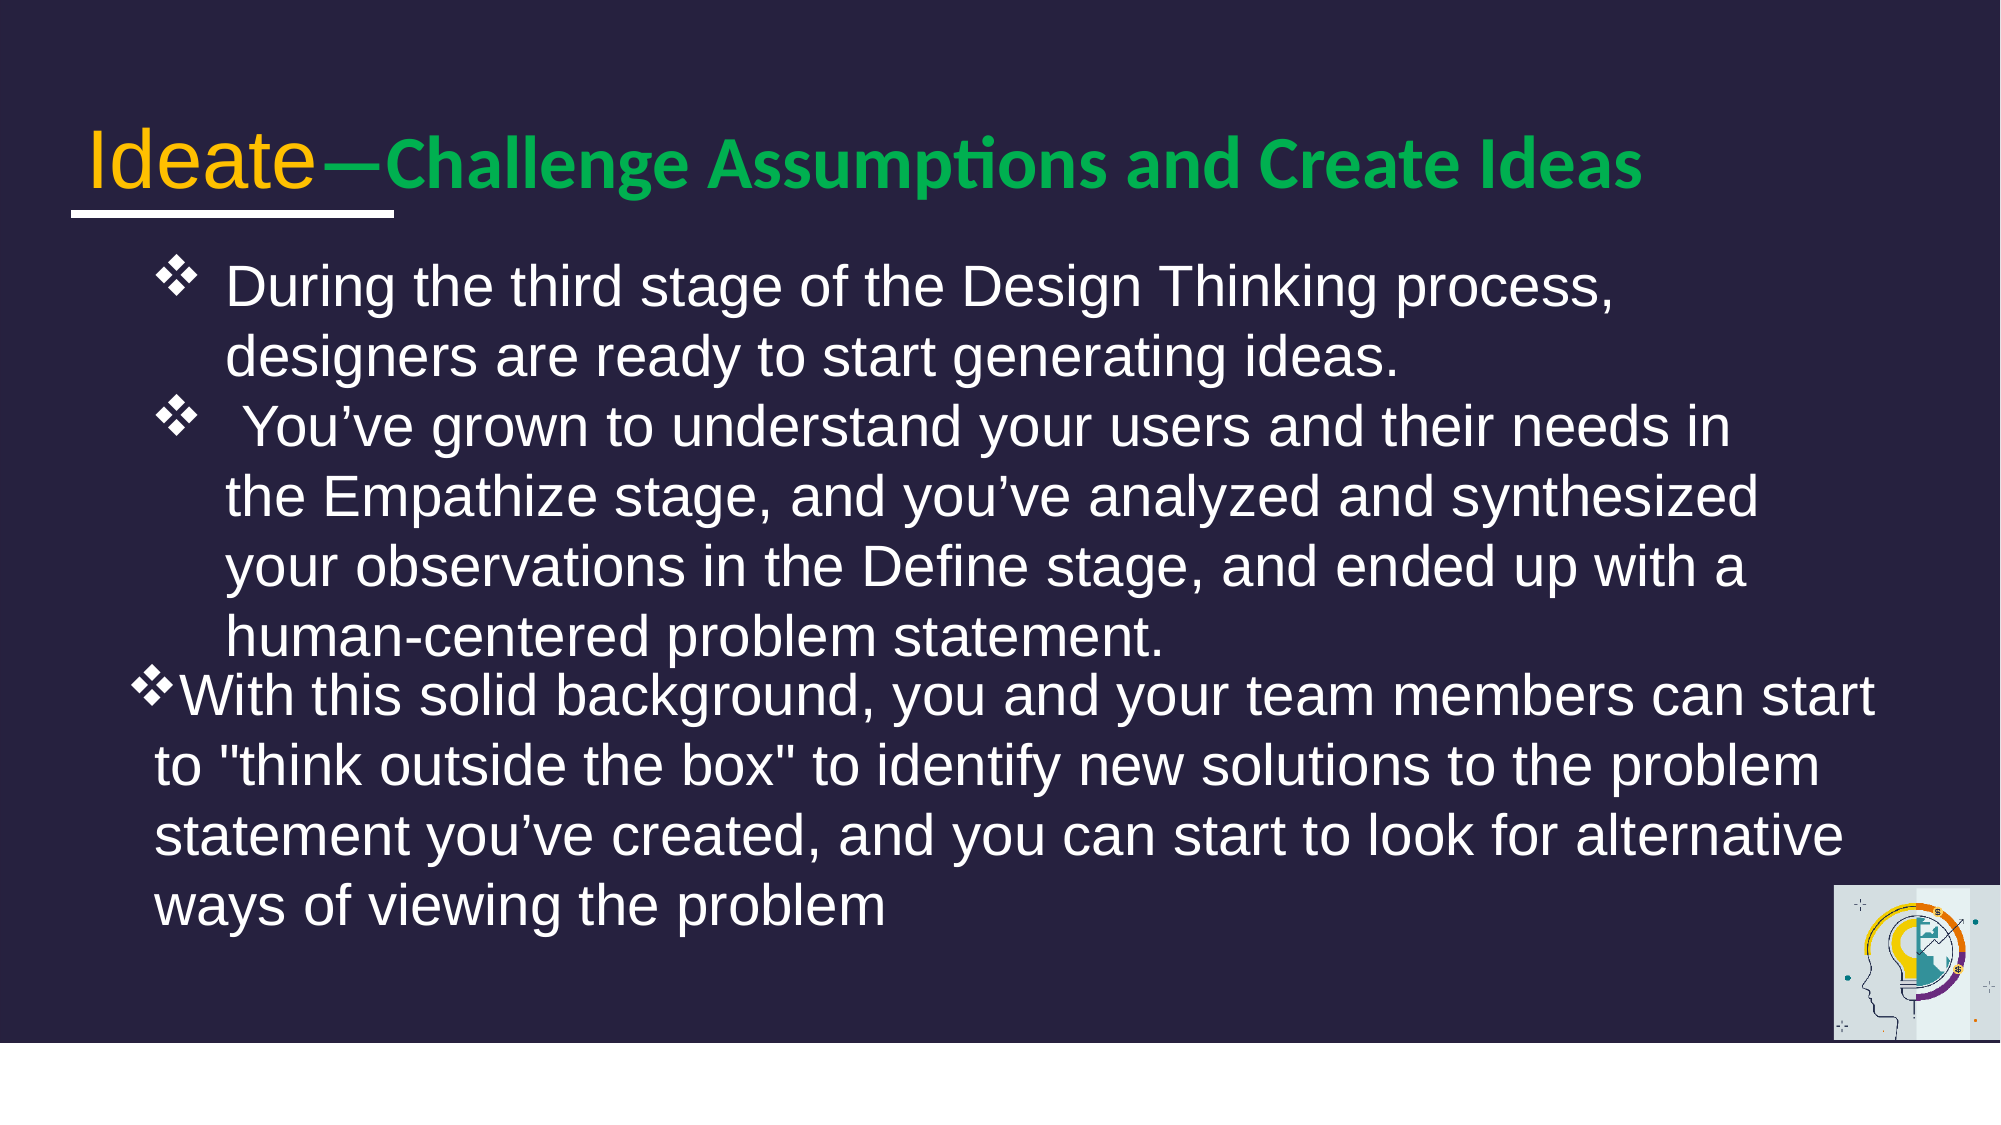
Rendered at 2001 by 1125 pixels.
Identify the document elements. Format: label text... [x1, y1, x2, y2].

text_box With this solid background, you and your team members can start to "think outside the box" to identify new solutions to the problem statement you’ve created, and you can start to look for alternative ways of viewing the problem [36, 595, 1940, 945]
text_box During the third stage of the Design Thinking process, designers are ready to start generating ideas. You’ve grown to understand your users and their needs in the Empathize stage, and you’ve analyzed and synthesized your observations in the Define stage, and ended up with a human-centered problem statement. [0, 100, 1880, 897]
text_box Ideate—Challenge Assumptions and Create Ideas [72, 43, 1976, 223]
picture [1833, 884, 2000, 1040]
